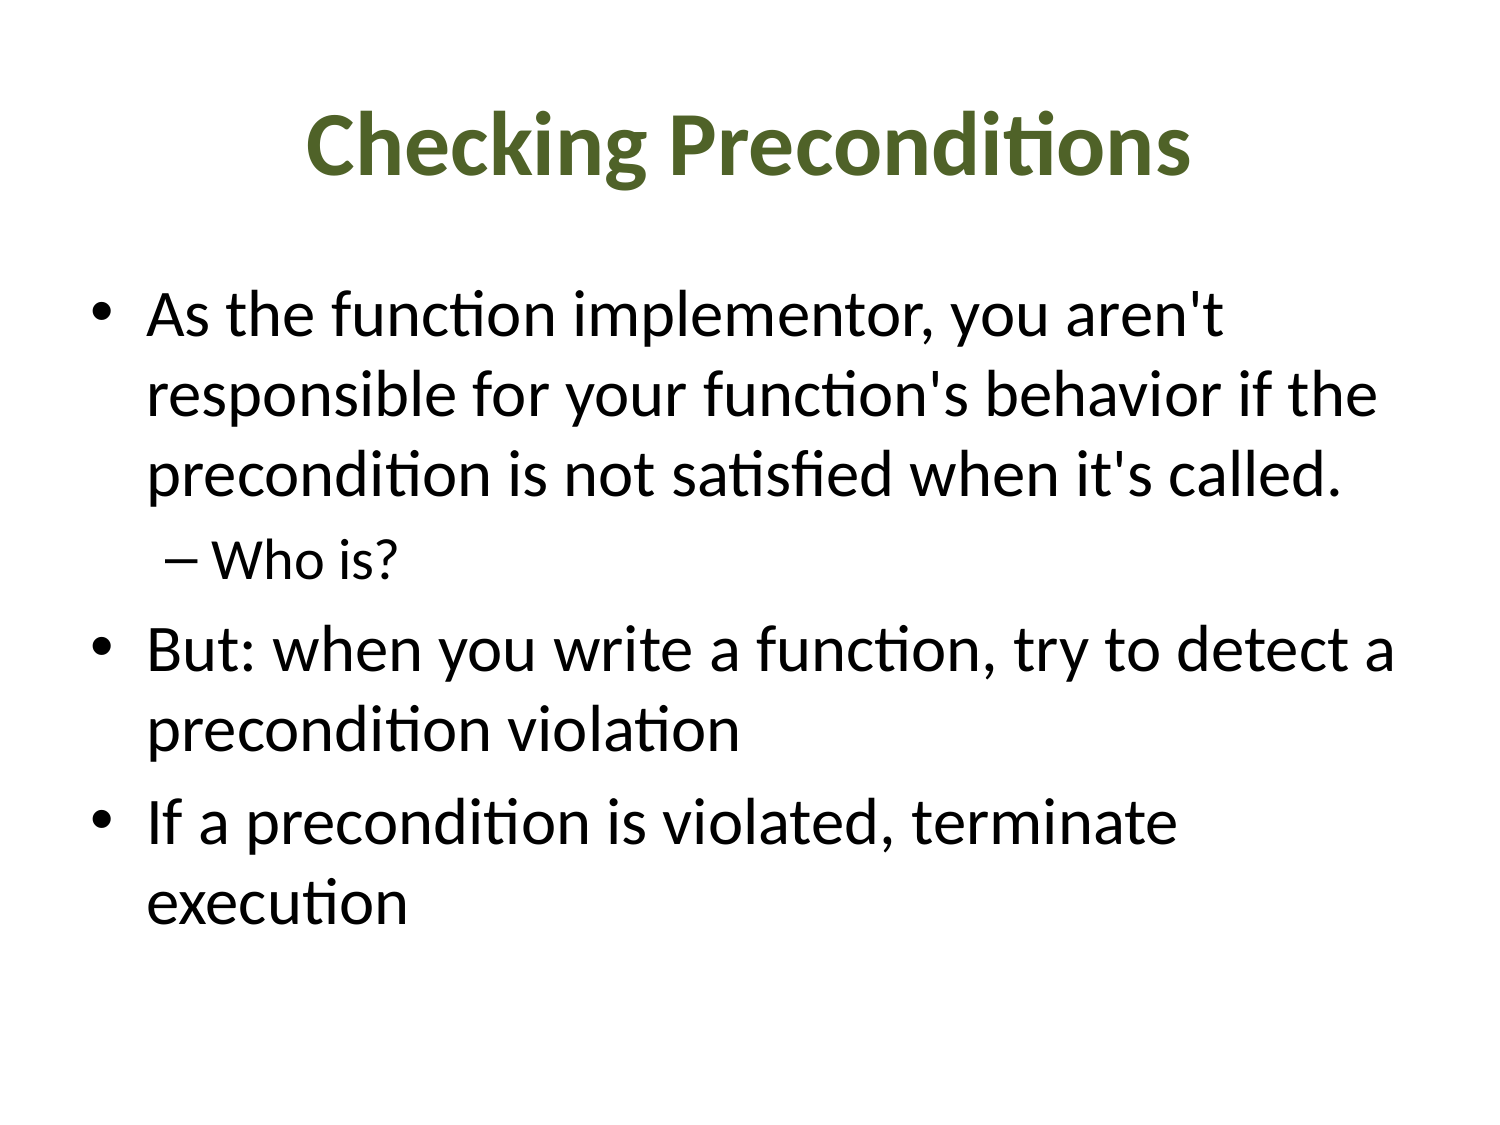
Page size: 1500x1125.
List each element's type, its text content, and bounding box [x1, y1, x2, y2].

title Checking Preconditions [75, 45, 1425, 233]
list As the function implementor, you aren't responsible for your function's behavior if the precondition is not satisfied when it's called. Who is? But: when you write a function, try to detect a precondition violation If a precondition is violated, terminate execution [75, 262, 1425, 1086]
